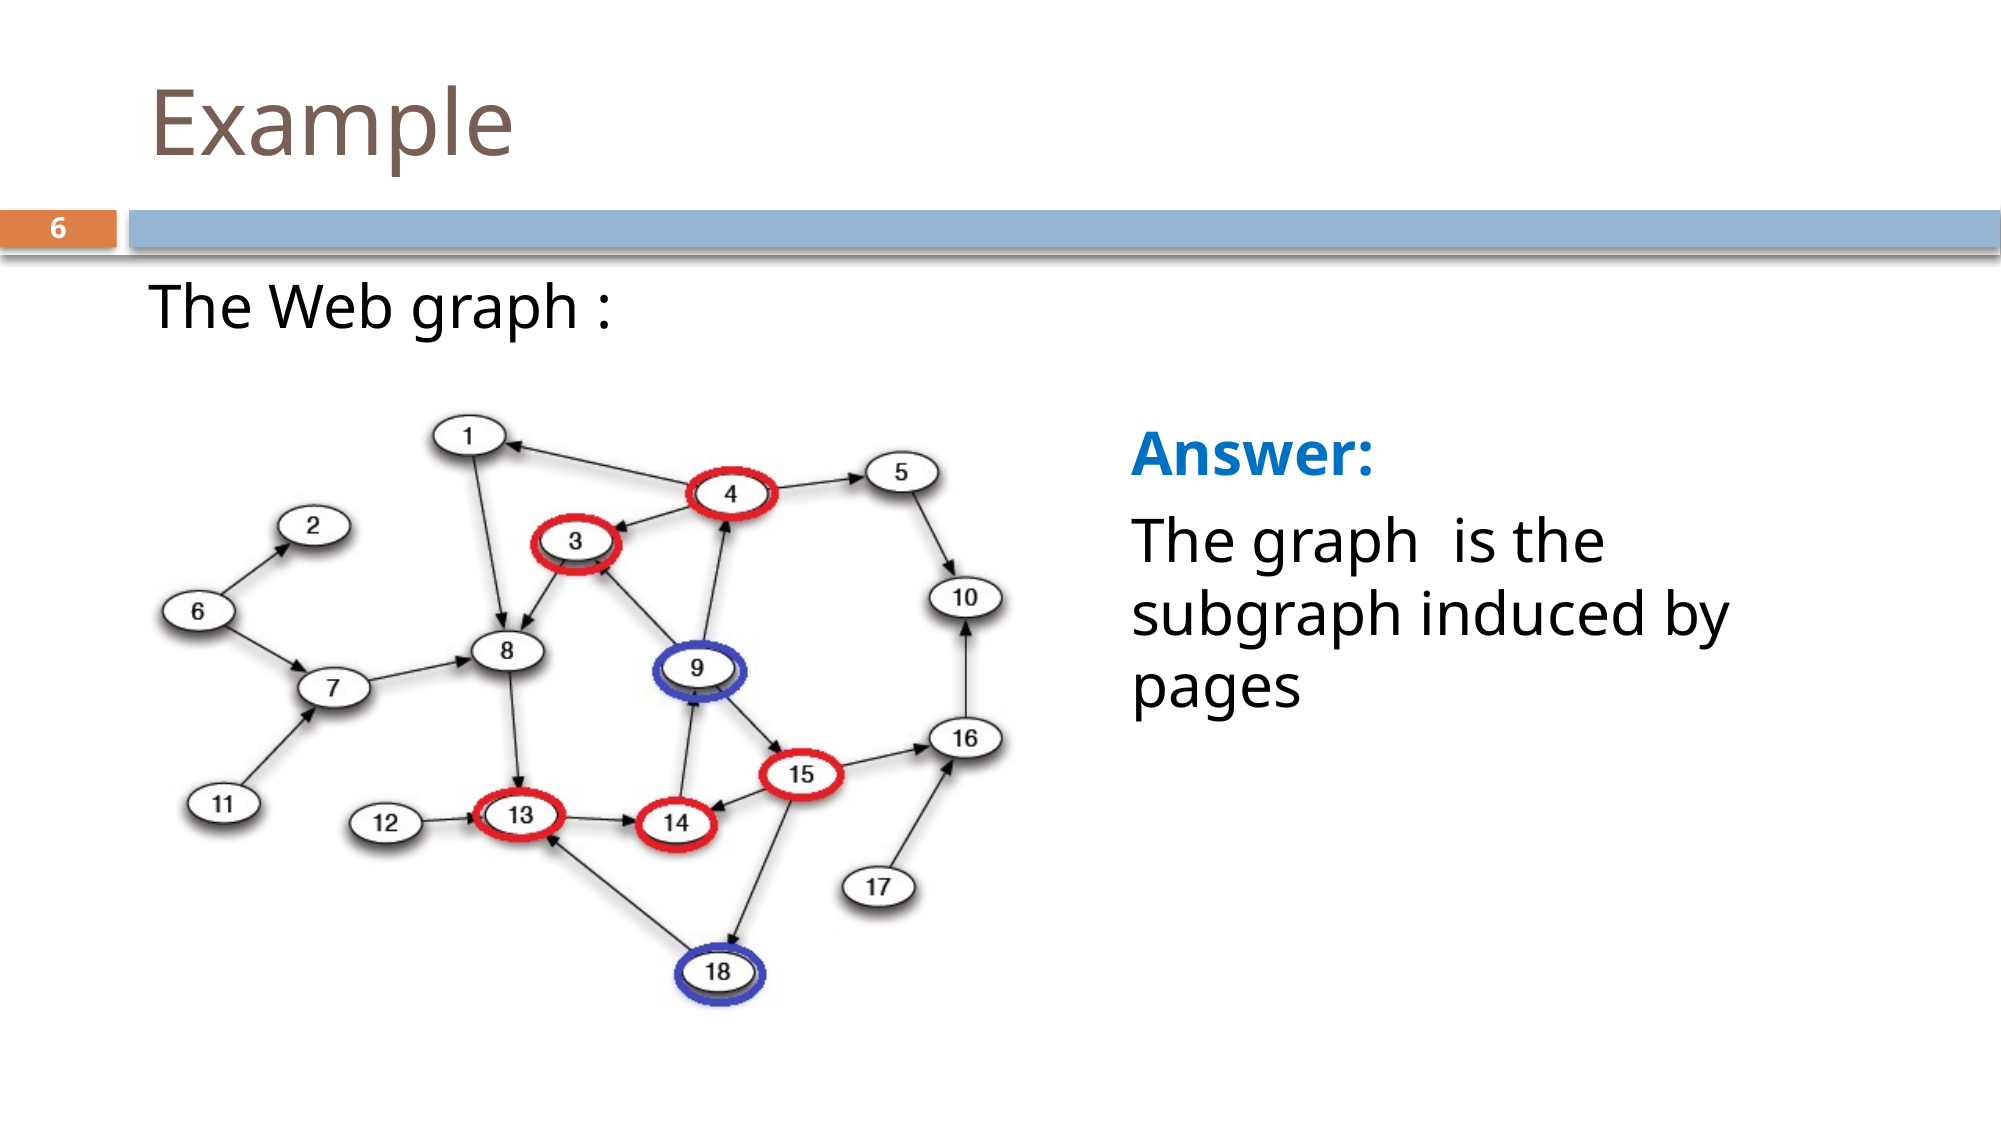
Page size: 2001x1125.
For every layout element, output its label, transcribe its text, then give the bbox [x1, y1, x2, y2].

slide_number 6 [0, 208, 117, 249]
title Example [133, 37, 1917, 200]
picture [132, 382, 1053, 1035]
